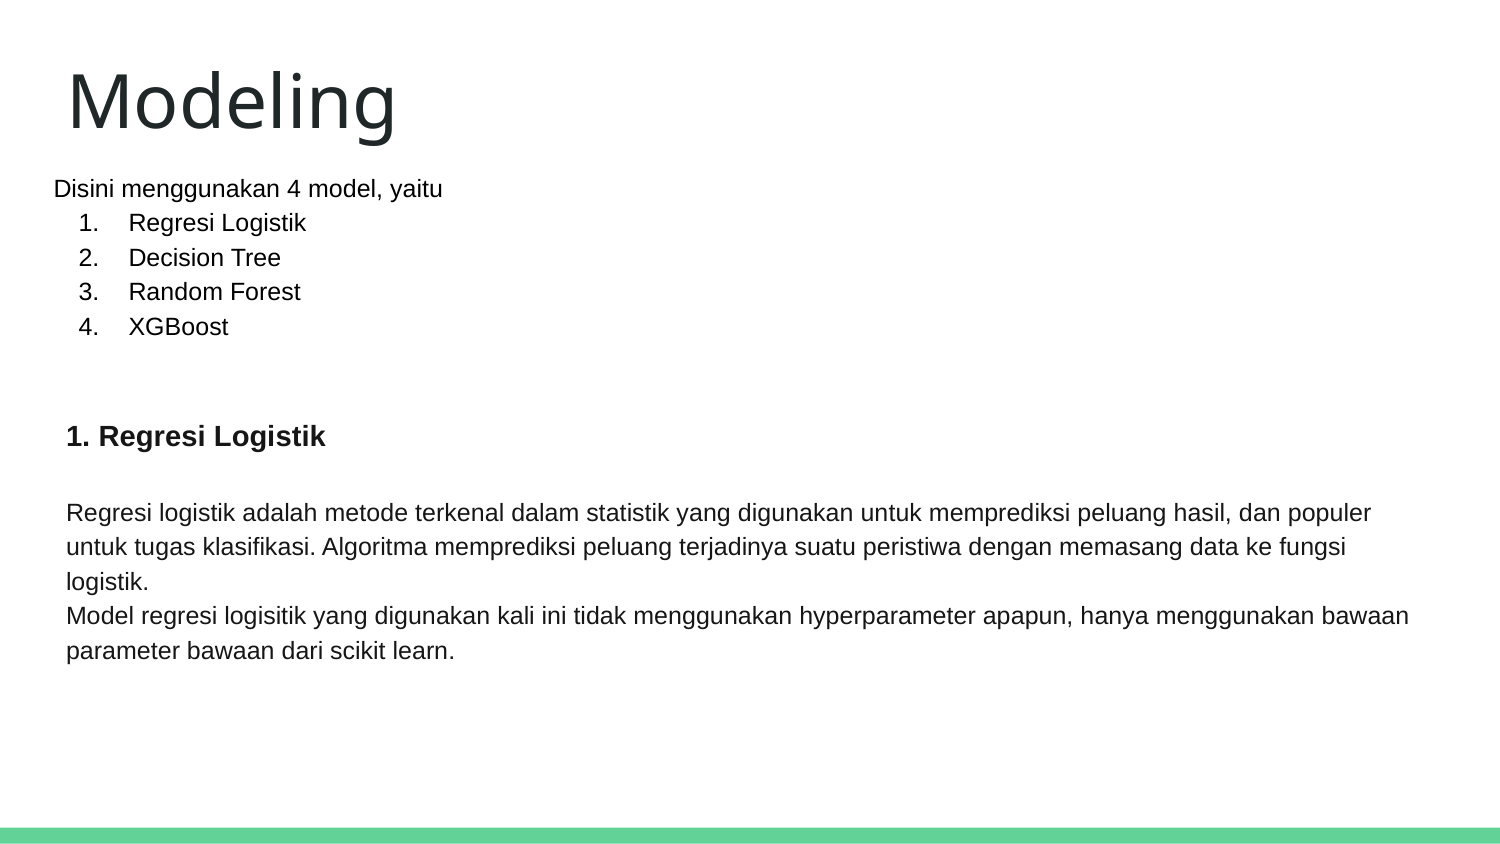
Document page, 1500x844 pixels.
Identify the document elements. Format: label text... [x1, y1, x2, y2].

list Disini menggunakan 4 model, yaitu Regresi Logistik Decision Tree Random Forest XGBoost [38, 153, 1462, 349]
text_box 1. Regresi Logistik Regresi logistik adalah metode terkenal dalam statistik yang digunakan untuk memprediksi peluang hasil, dan populer untuk tugas klasifikasi. Algoritma memprediksi peluang terjadinya suatu peristiwa dengan memasang data ke fungsi logistik. Model regresi logisitik yang digunakan kali ini tidak menggunakan hyperparameter apapun, hanya menggunakan bawaan parameter bawaan dari scikit learn. [51, 396, 1449, 680]
title Modeling [51, 39, 1449, 133]
